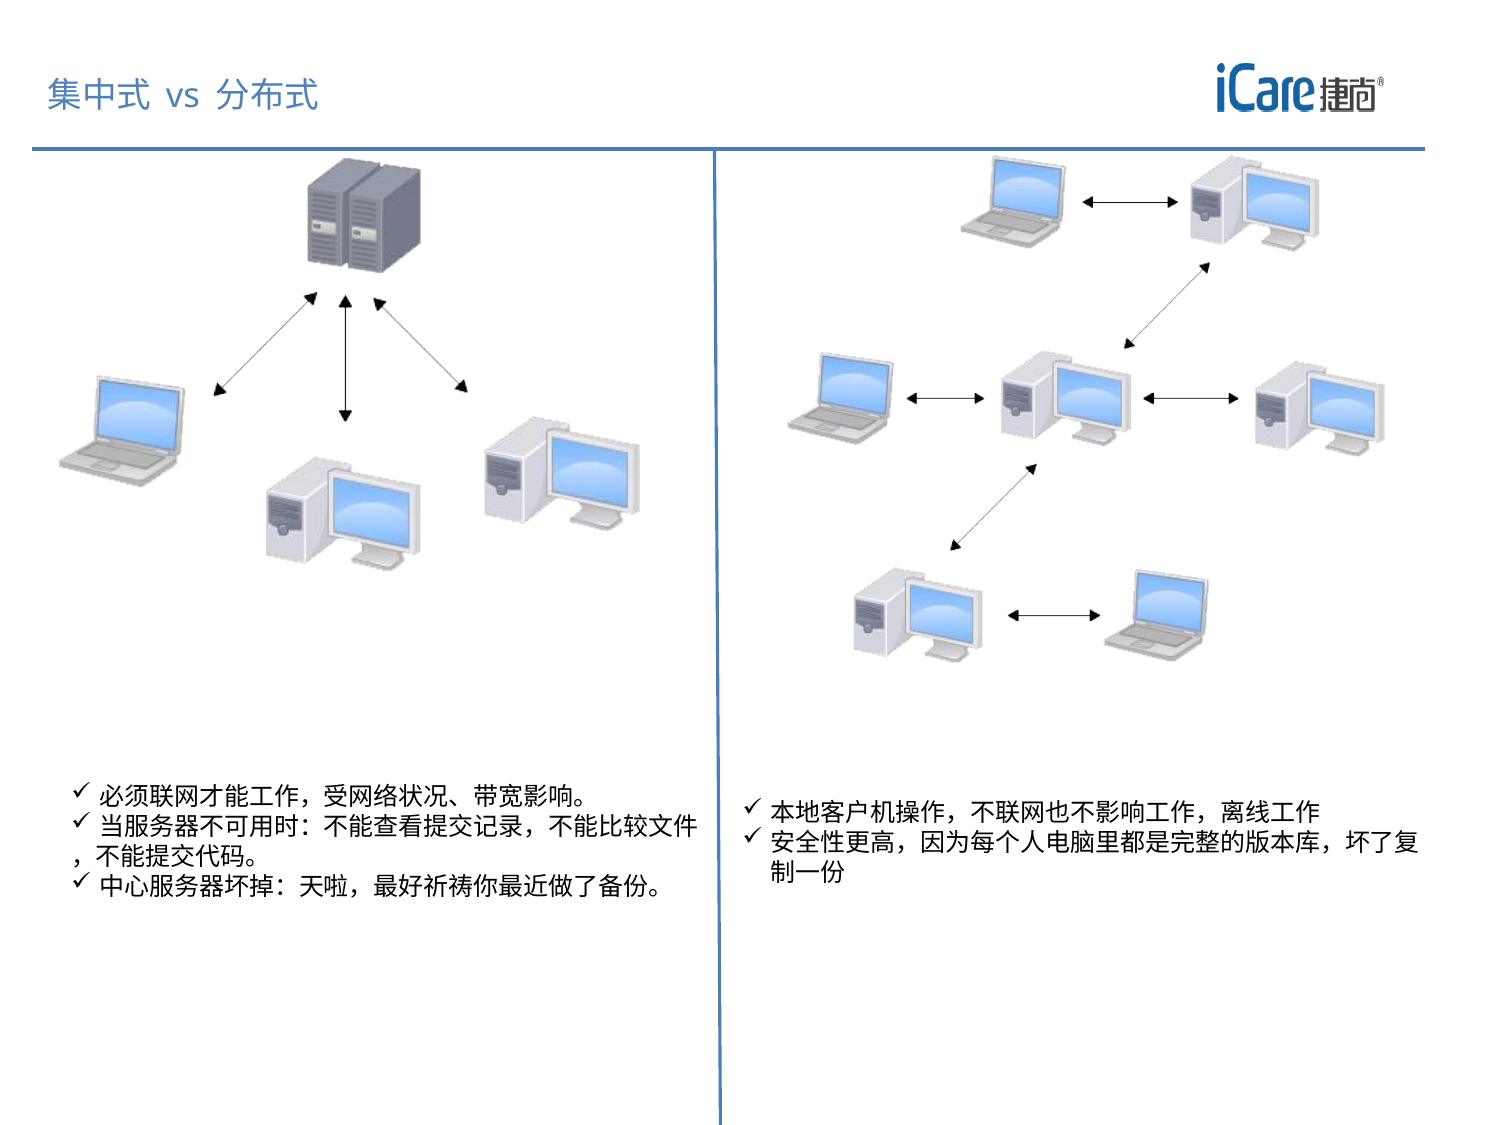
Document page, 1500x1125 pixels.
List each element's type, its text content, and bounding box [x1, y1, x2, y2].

title 集中式 vs 分布式 [32, 65, 1383, 123]
text_box 本地客户机操作，不联网也不影响工作，离线工作 安全性更高，因为每个人电脑里都是完整的版本库，坏了复制一份 [727, 788, 1455, 894]
picture [52, 148, 644, 576]
picture [784, 148, 1389, 668]
picture [1217, 63, 1384, 112]
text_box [714, 148, 721, 1125]
text_box 必须联网才能工作，受网络状况、带宽影响。 当服务器不可用时：不能查看提交记录，不能比较文件 ，不能提交代码。 中心服务器坏掉：天啦，最好祈祷你最近做了备份。 [56, 773, 709, 909]
